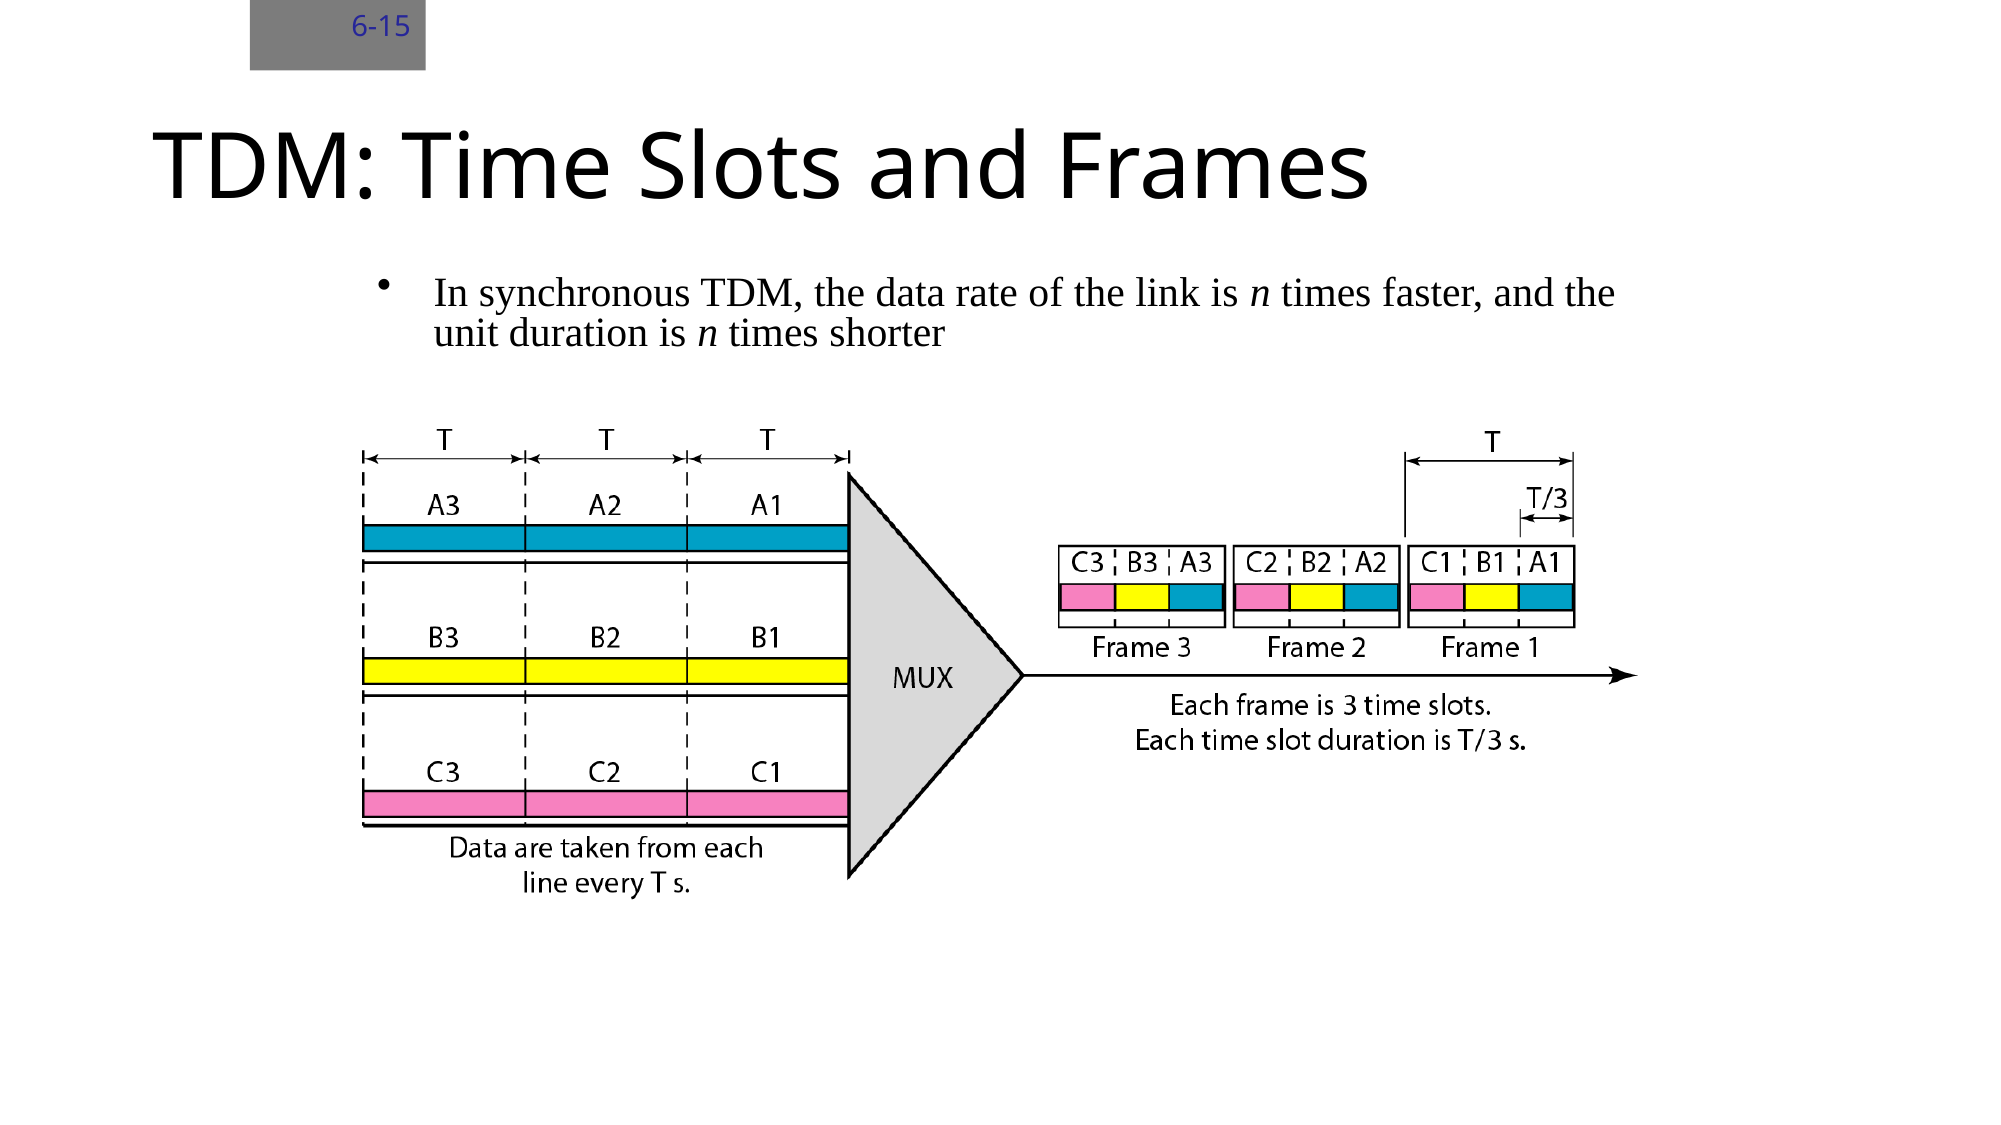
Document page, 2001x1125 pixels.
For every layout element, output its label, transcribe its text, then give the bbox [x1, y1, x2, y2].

text_box In synchronous TDM, the data rate of the link is n times faster, and the unit duration is n times shorter [362, 267, 1638, 366]
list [362, 424, 1638, 900]
title TDM: Time Slots and Frames [137, 59, 1863, 278]
text_box 6-15 [249, 0, 426, 71]
